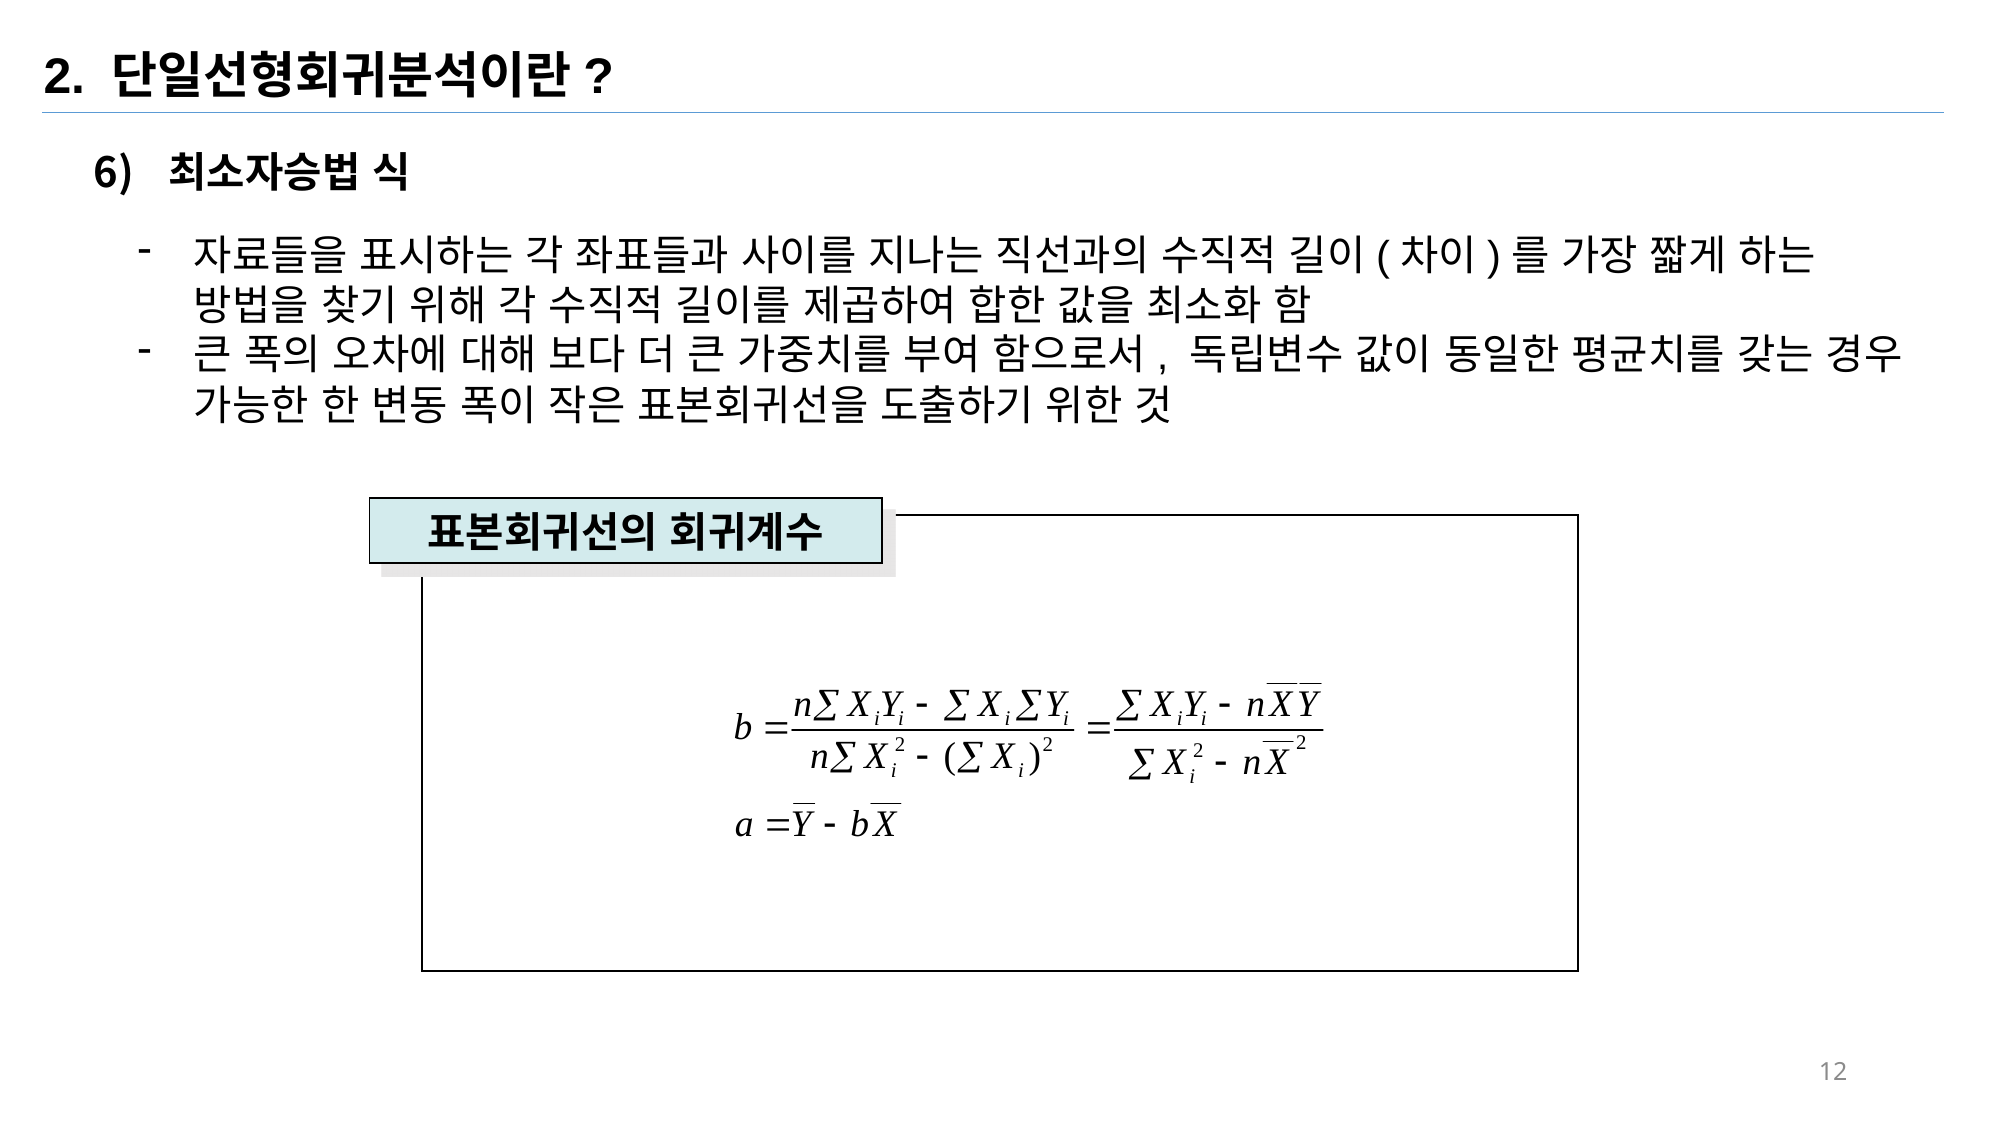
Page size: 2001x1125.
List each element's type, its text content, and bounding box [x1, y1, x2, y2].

text_box [422, 515, 1578, 971]
slide_number 12 [1412, 1042, 1863, 1103]
text_box 최소자승법 식 [78, 138, 1452, 204]
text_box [731, 677, 1330, 842]
text_box 2. 단일선형회귀분석이란? [28, 36, 1402, 112]
text_box 표본회귀선의 회귀계수 [369, 498, 882, 563]
